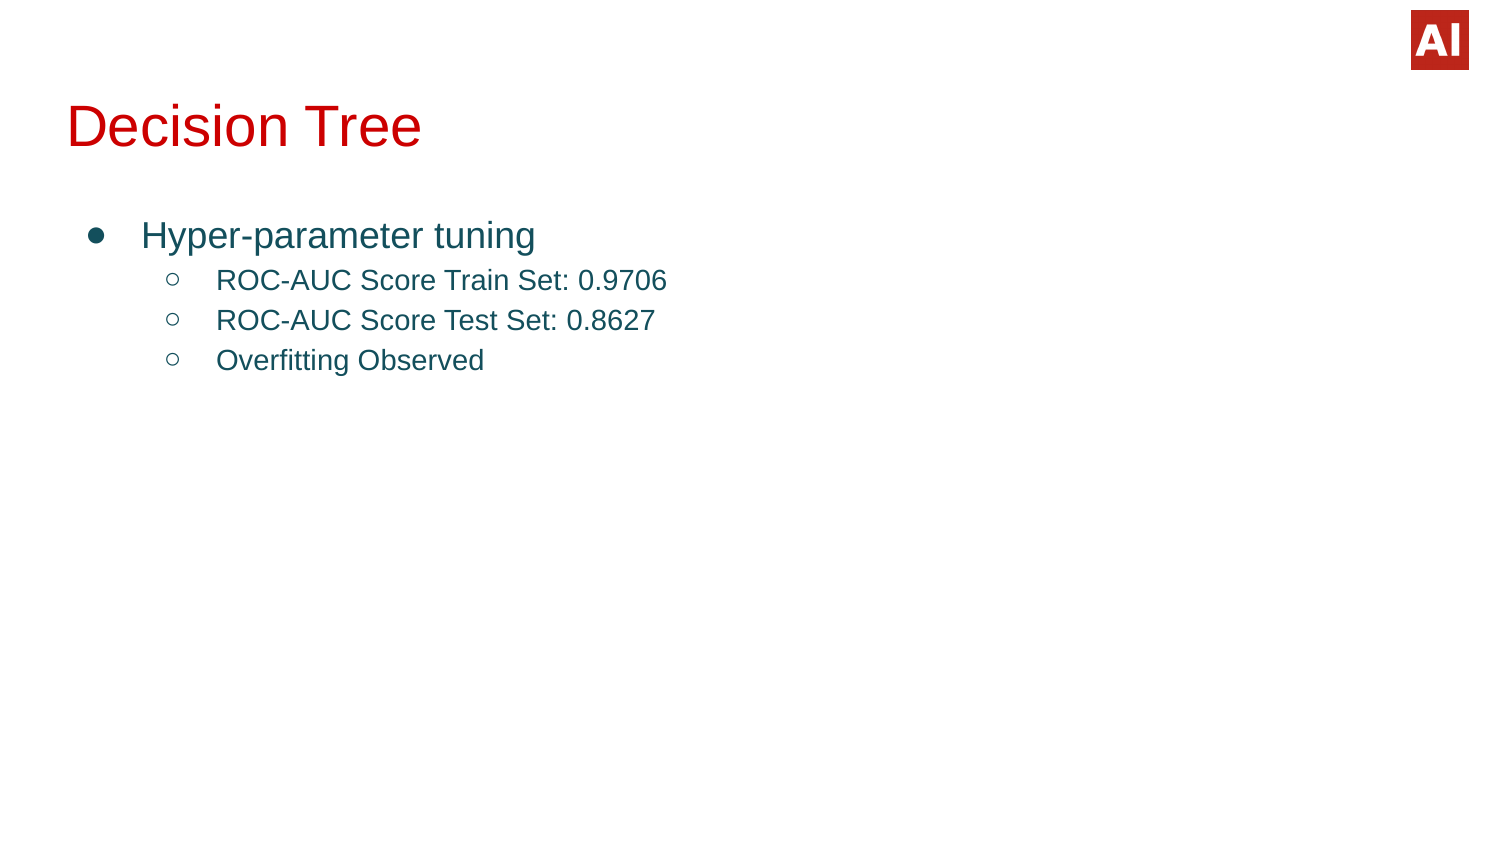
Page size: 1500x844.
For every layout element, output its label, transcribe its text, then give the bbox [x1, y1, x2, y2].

picture [1411, 10, 1469, 70]
list Hyper-parameter tuning ROC-AUC Score Train Set: 0.9706 ROC-AUC Score Test Set: 0.8627 Overfitting Observed [51, 189, 1449, 750]
title Decision Tree [51, 72, 1449, 167]
